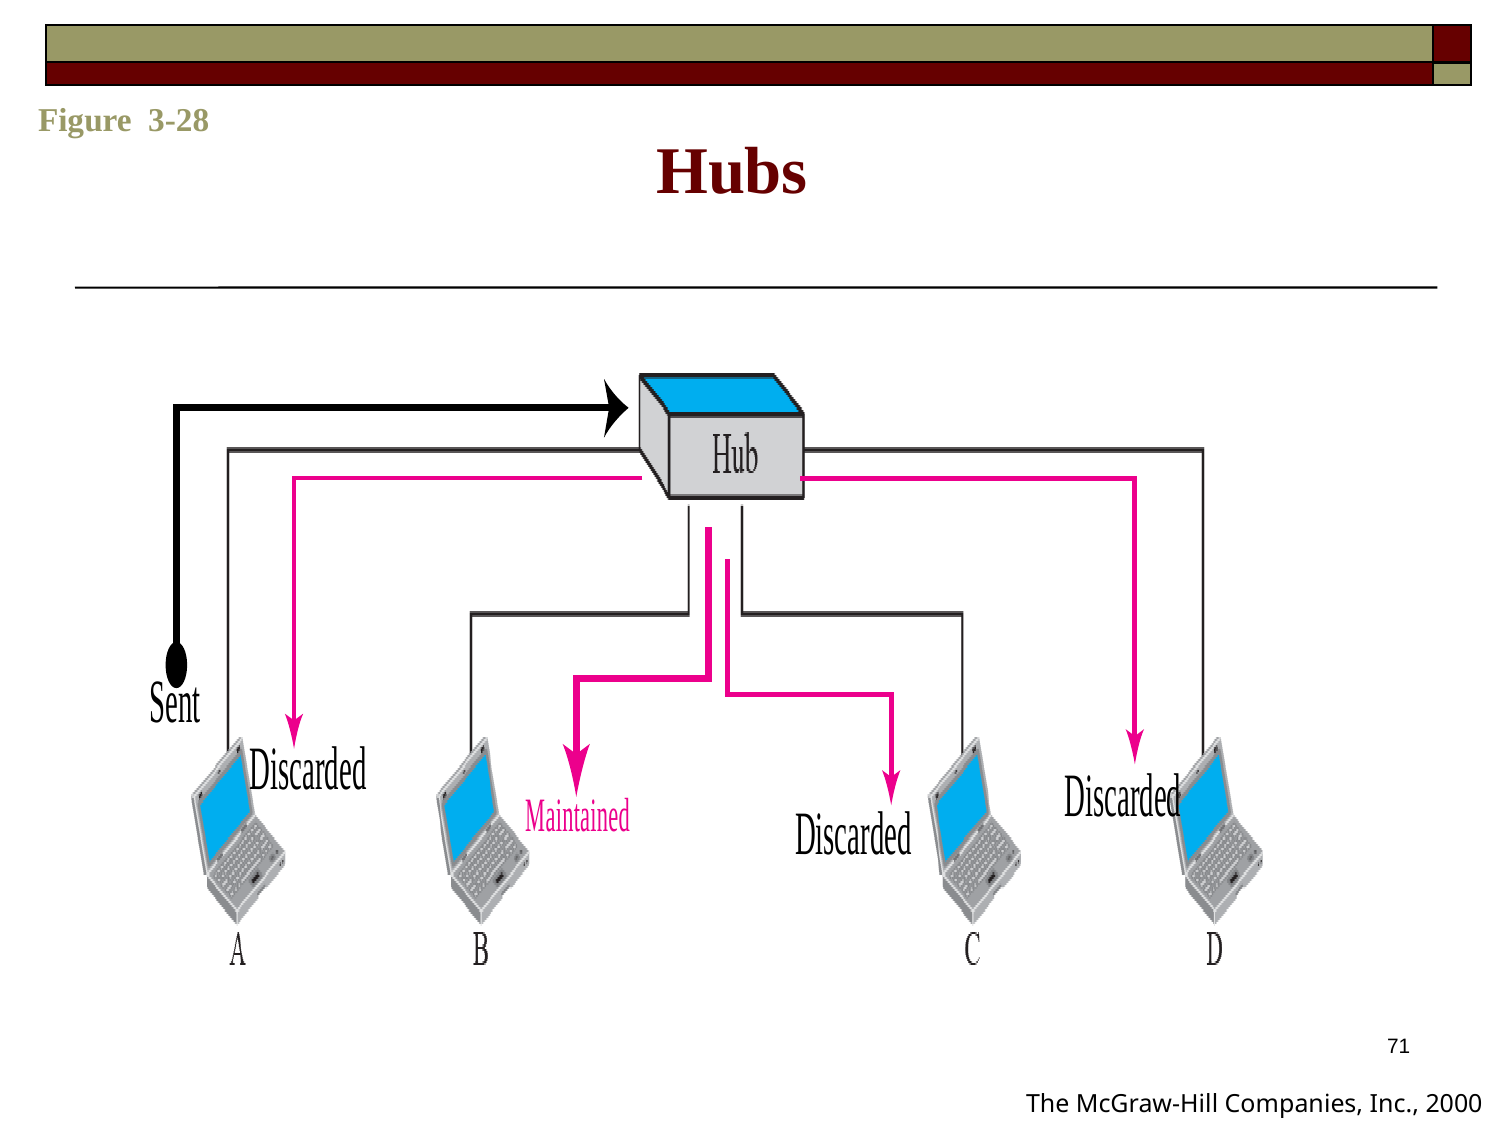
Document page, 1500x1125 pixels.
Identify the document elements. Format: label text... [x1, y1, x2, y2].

text_box Hubs [641, 119, 823, 214]
text_box Figure 3-28 [23, 90, 289, 146]
text_box The McGraw-Hill Companies, Inc., 2000 [1011, 1079, 1499, 1125]
slide_number 71 [1112, 1024, 1426, 1101]
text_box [149, 373, 1263, 982]
